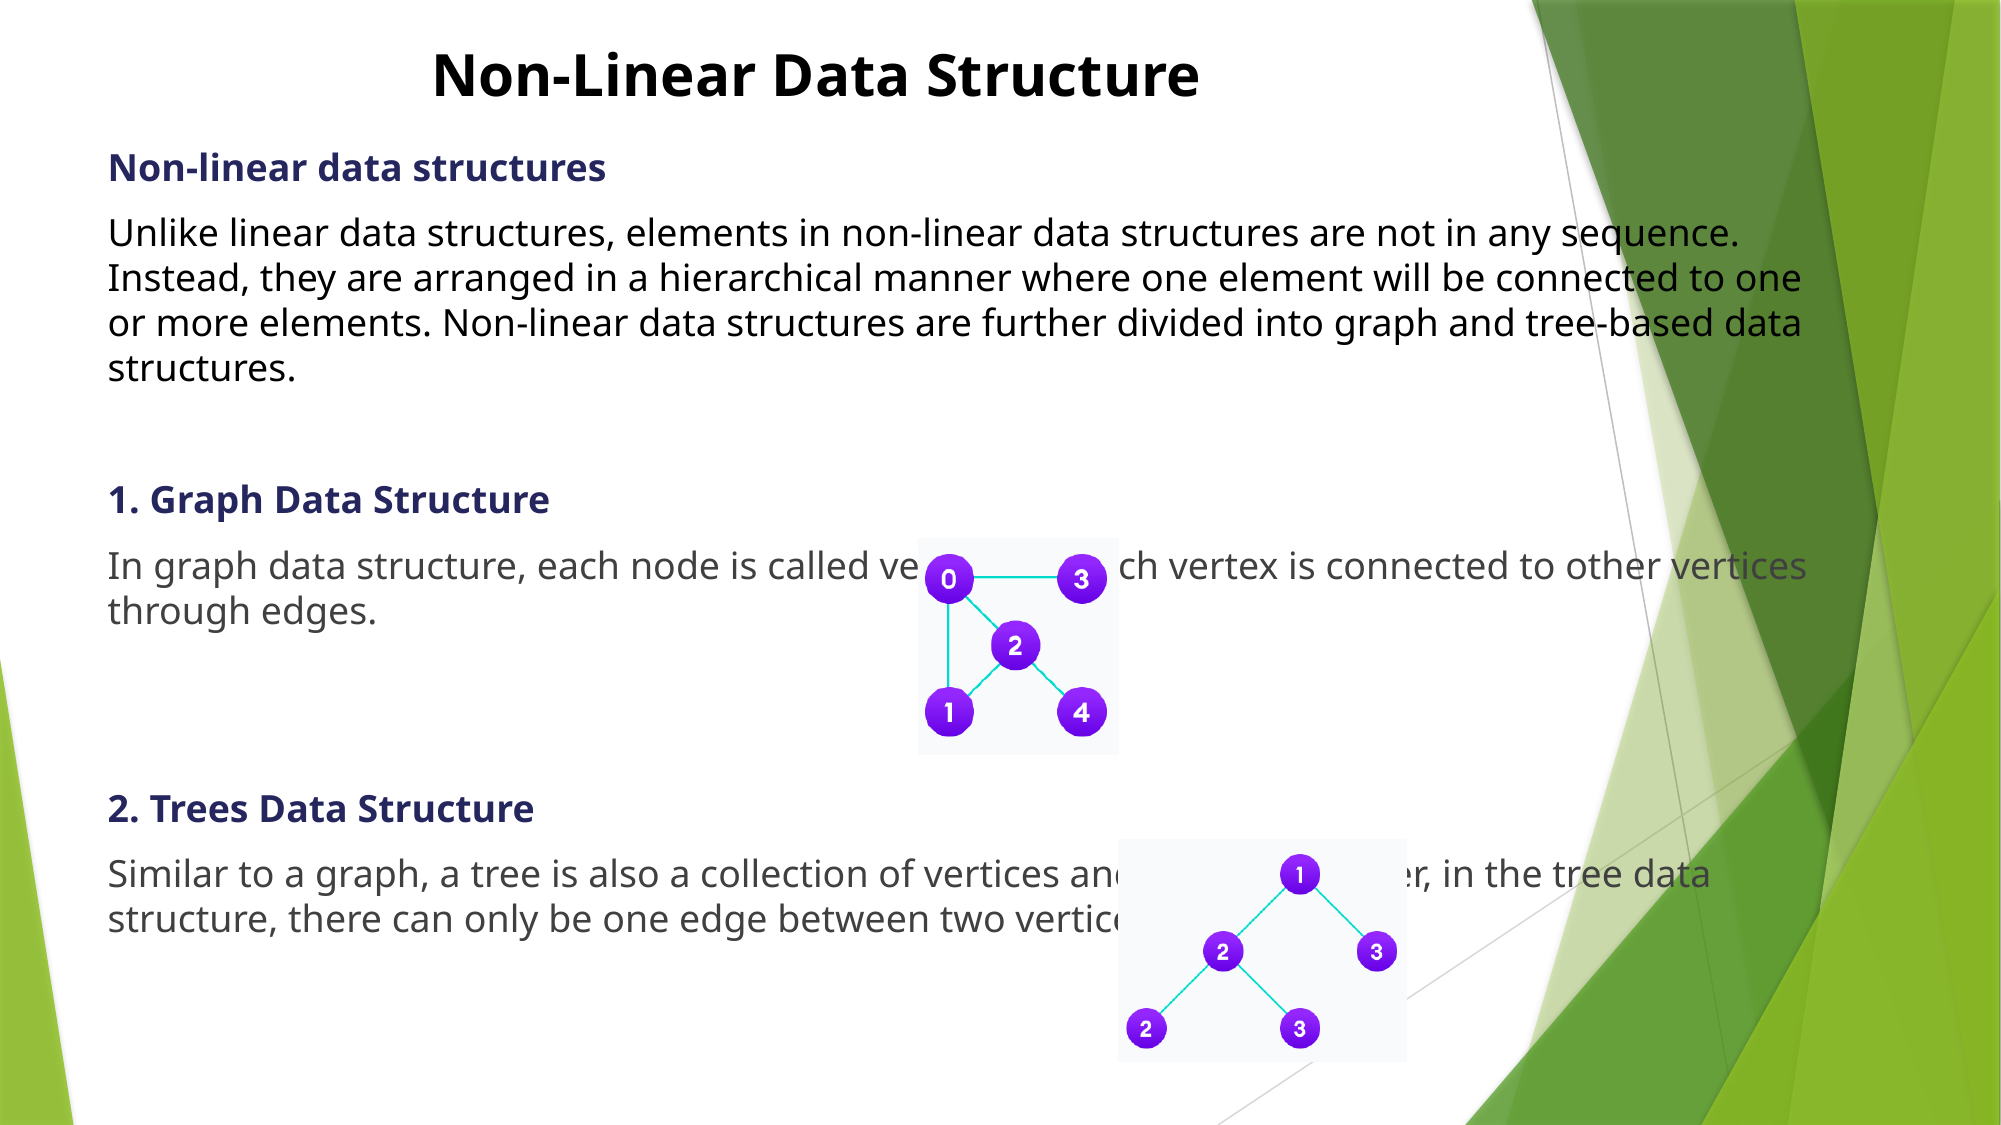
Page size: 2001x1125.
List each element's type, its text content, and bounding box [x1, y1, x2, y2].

list Non-linear data structures Unlike linear data structures, elements in non-linear data structures are not in any sequence. Instead, they are arranged in a hierarchical manner where one element will be connected to one or more elements. Non-linear data structures are further divided into graph and tree-based data structures. 1. Graph Data Structure In graph data structure, each node is called vertex and each vertex is connected to other vertices through edges. 2. Trees Data Structure Similar to a graph, a tree is also a collection of vertices and edges. However, in the tree data structure, there can only be one edge between two vertices. [92, 136, 1834, 1046]
picture [917, 538, 1119, 755]
title Non-Linear Data Structure [111, 30, 1522, 136]
picture [1117, 838, 1408, 1063]
